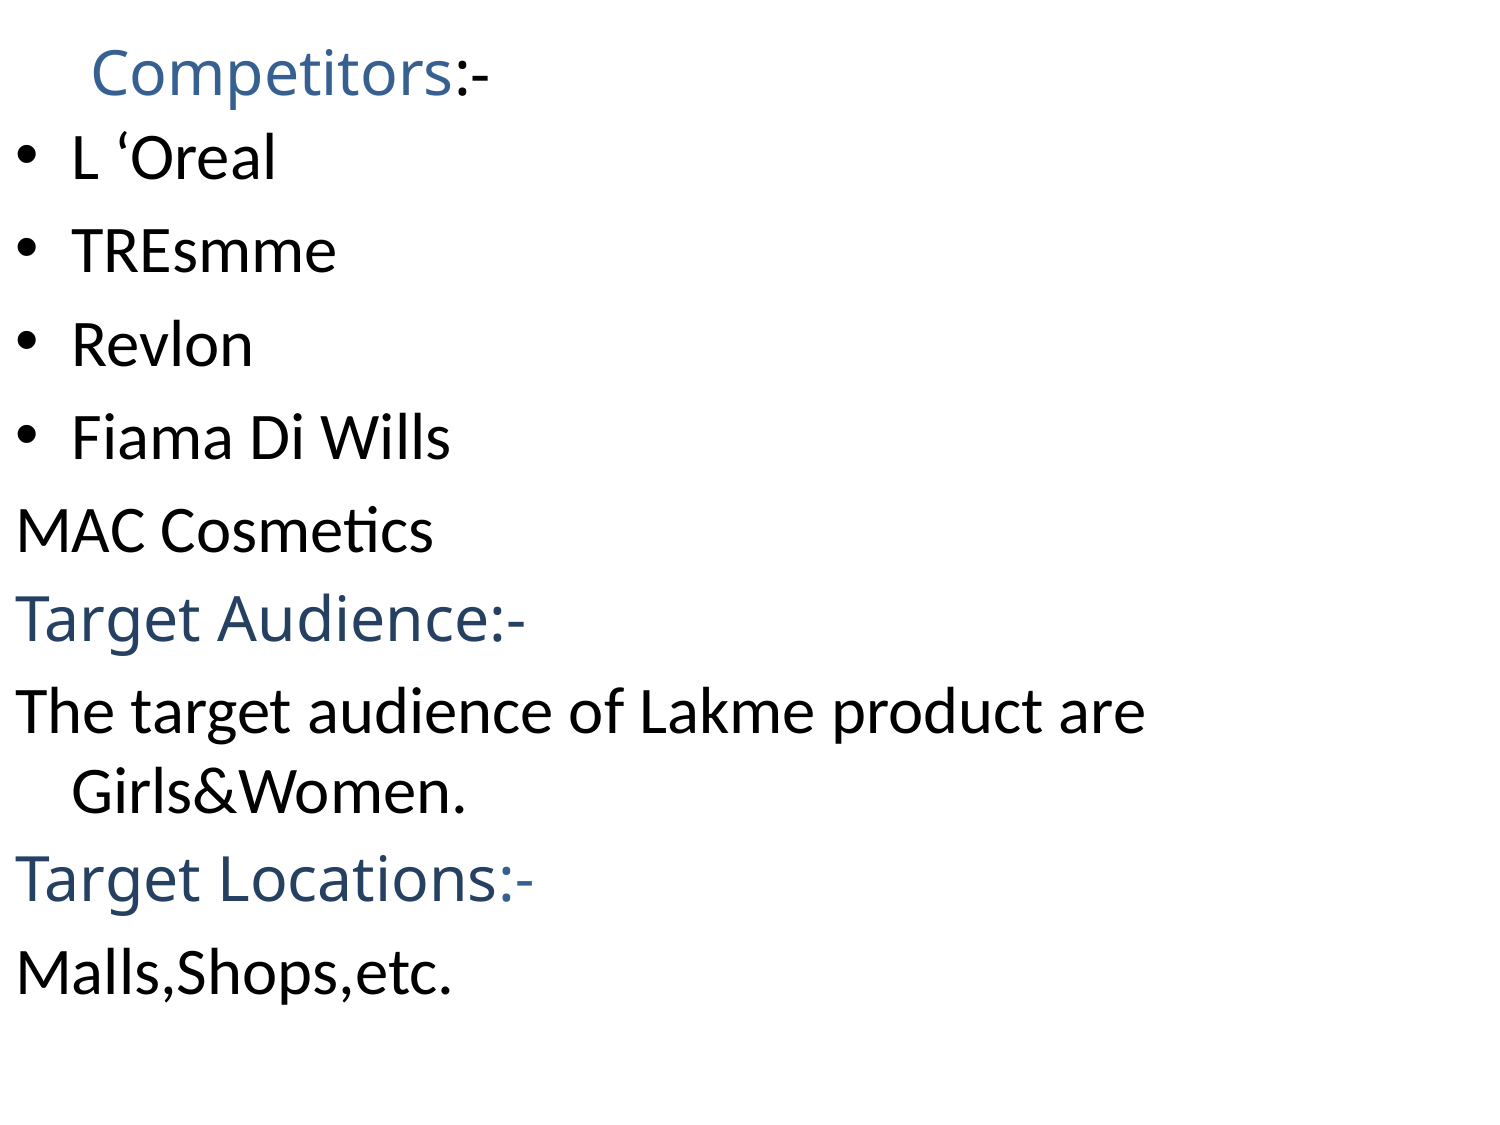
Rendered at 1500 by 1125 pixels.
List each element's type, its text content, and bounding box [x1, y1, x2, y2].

title Competitors:- [75, 0, 1425, 105]
list L ‘Oreal TREsmme Revlon Fiama Di Wills MAC Cosmetics Target Audience:- The target audience of Lakme product are Girls&Women. Target Locations:- Malls,Shops,etc. [0, 105, 1500, 1125]
